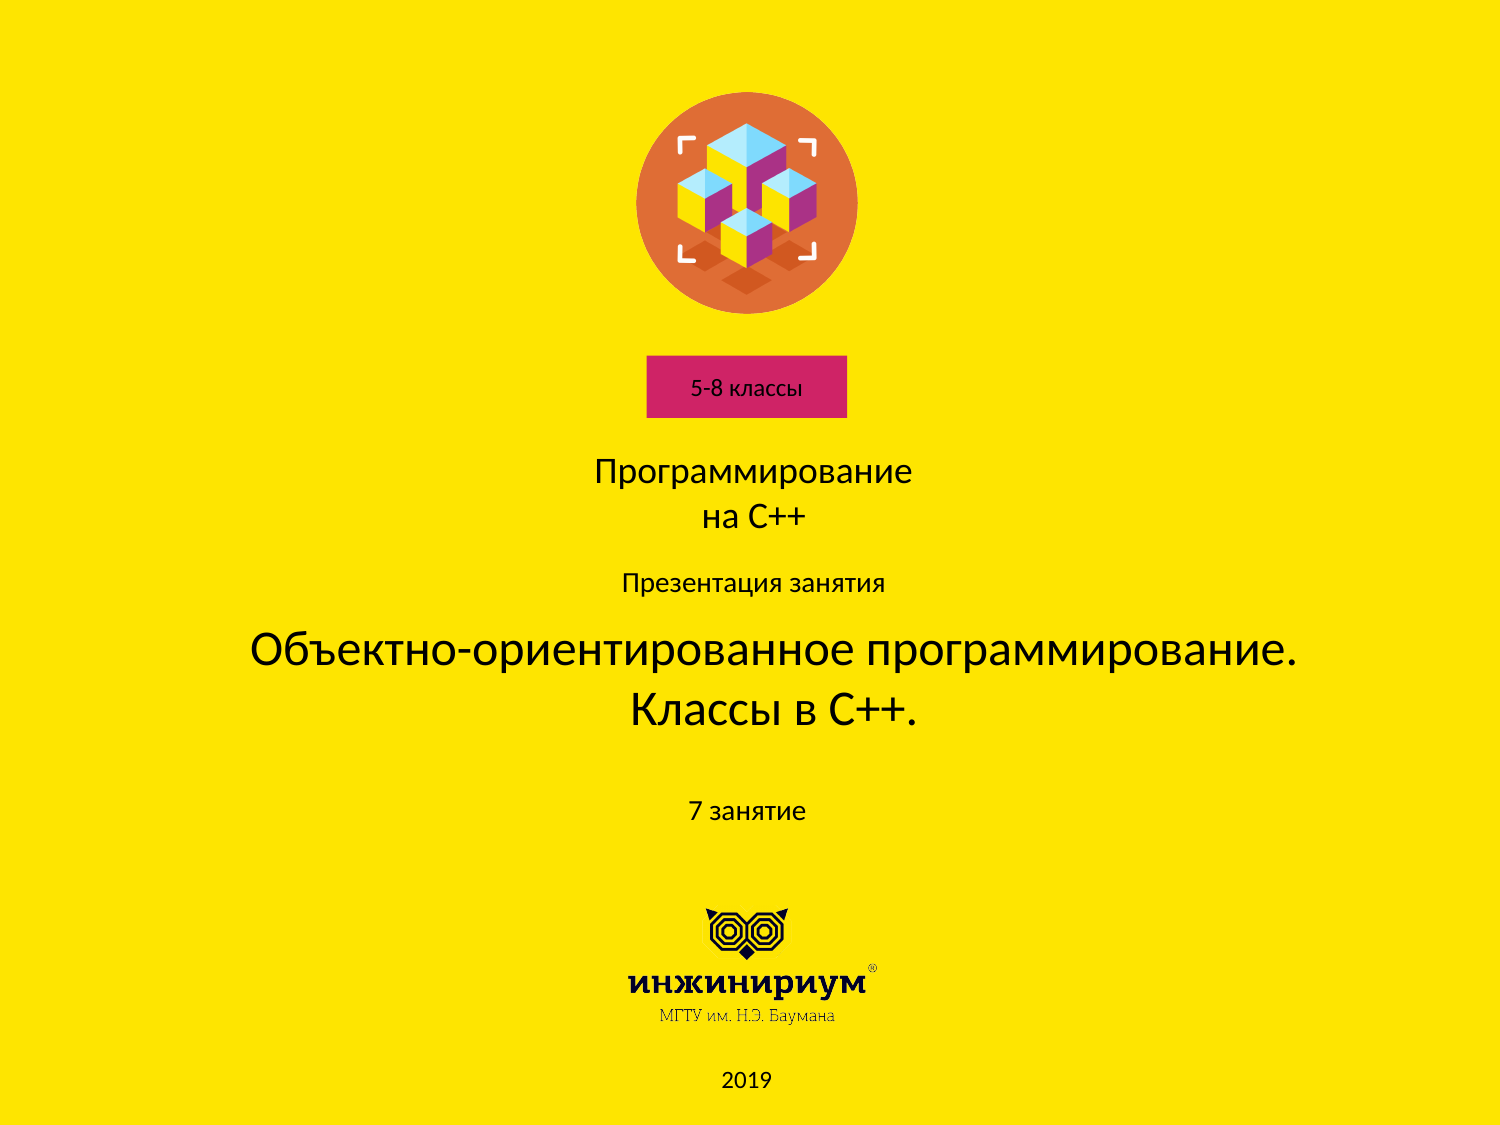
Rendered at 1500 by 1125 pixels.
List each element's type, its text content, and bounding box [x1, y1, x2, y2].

text_box Презентация занятия [540, 556, 967, 607]
text_box 5-8 классы [646, 355, 848, 418]
text_box 2019 [646, 1058, 848, 1099]
picture [627, 905, 877, 1025]
picture [636, 92, 858, 314]
text_box Объектно-ориентированное программирование. Классы в С++. [181, 608, 1368, 679]
text_box 7 занятие [556, 783, 939, 834]
text_box Программирование на C++ [562, 438, 945, 544]
